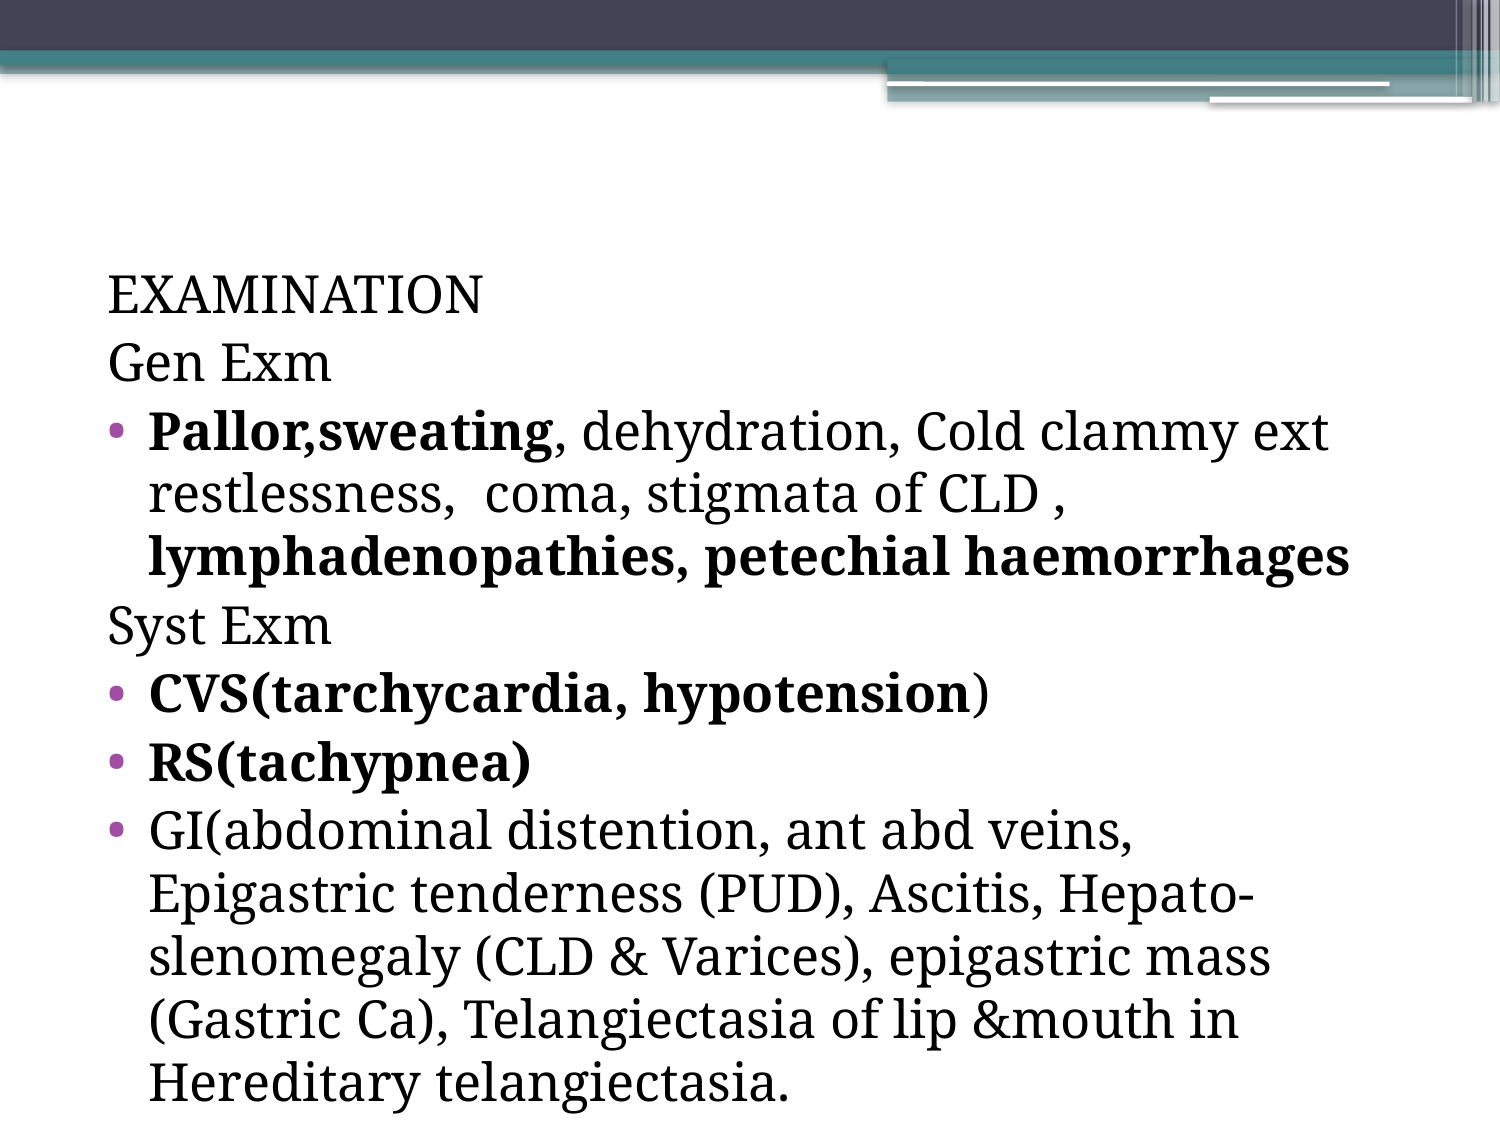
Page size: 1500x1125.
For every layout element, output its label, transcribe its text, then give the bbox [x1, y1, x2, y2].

list EXAMINATION Gen Exm Pallor,sweating, dehydration, Cold clammy ext restlessness, coma, stigmata of CLD , lymphadenopathies, petechial haemorrhages Syst Exm CVS(tarchycardia, hypotension) RS(tachypnea) GI(abdominal distention, ant abd veins, Epigastric tenderness (PUD), Ascitis, Hepato-slenomegaly (CLD & Varices), epigastric mass (Gastric Ca), Telangiectasia of lip &mouth in Hereditary telangiectasia. [75, 253, 1413, 1125]
